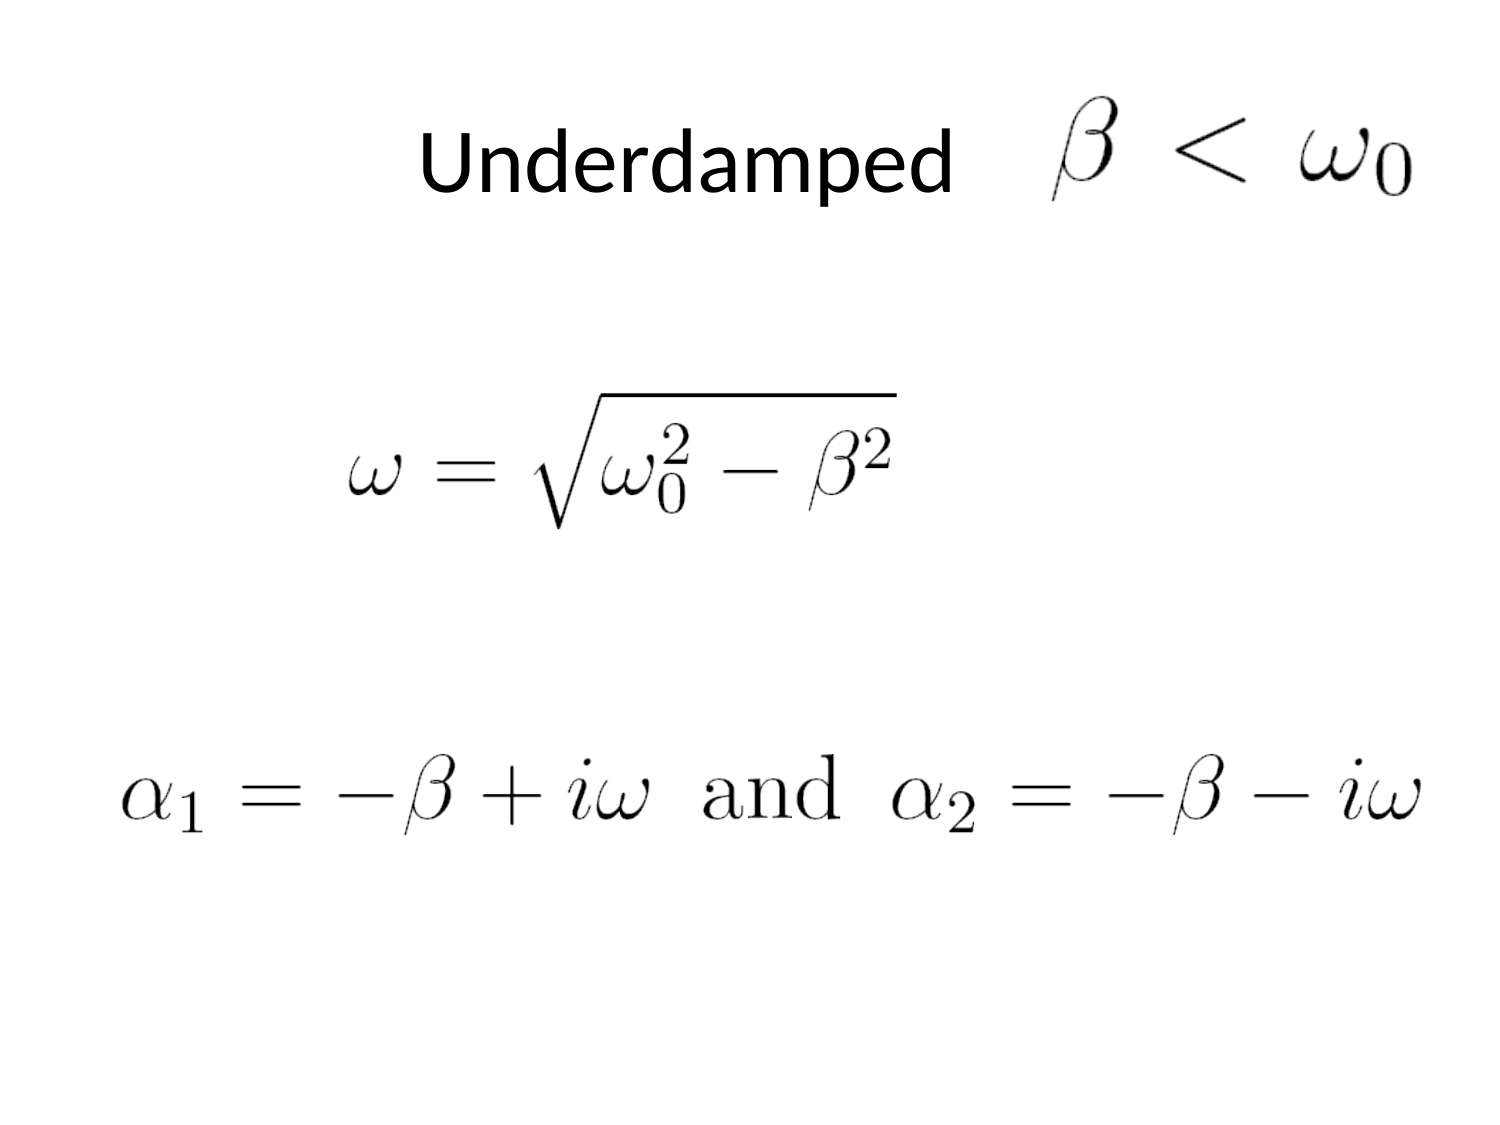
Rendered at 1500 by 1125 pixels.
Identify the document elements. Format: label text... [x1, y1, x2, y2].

picture [299, 362, 944, 558]
picture [99, 724, 1458, 861]
title Underdamped [50, 62, 1325, 250]
picture [1024, 74, 1432, 231]
